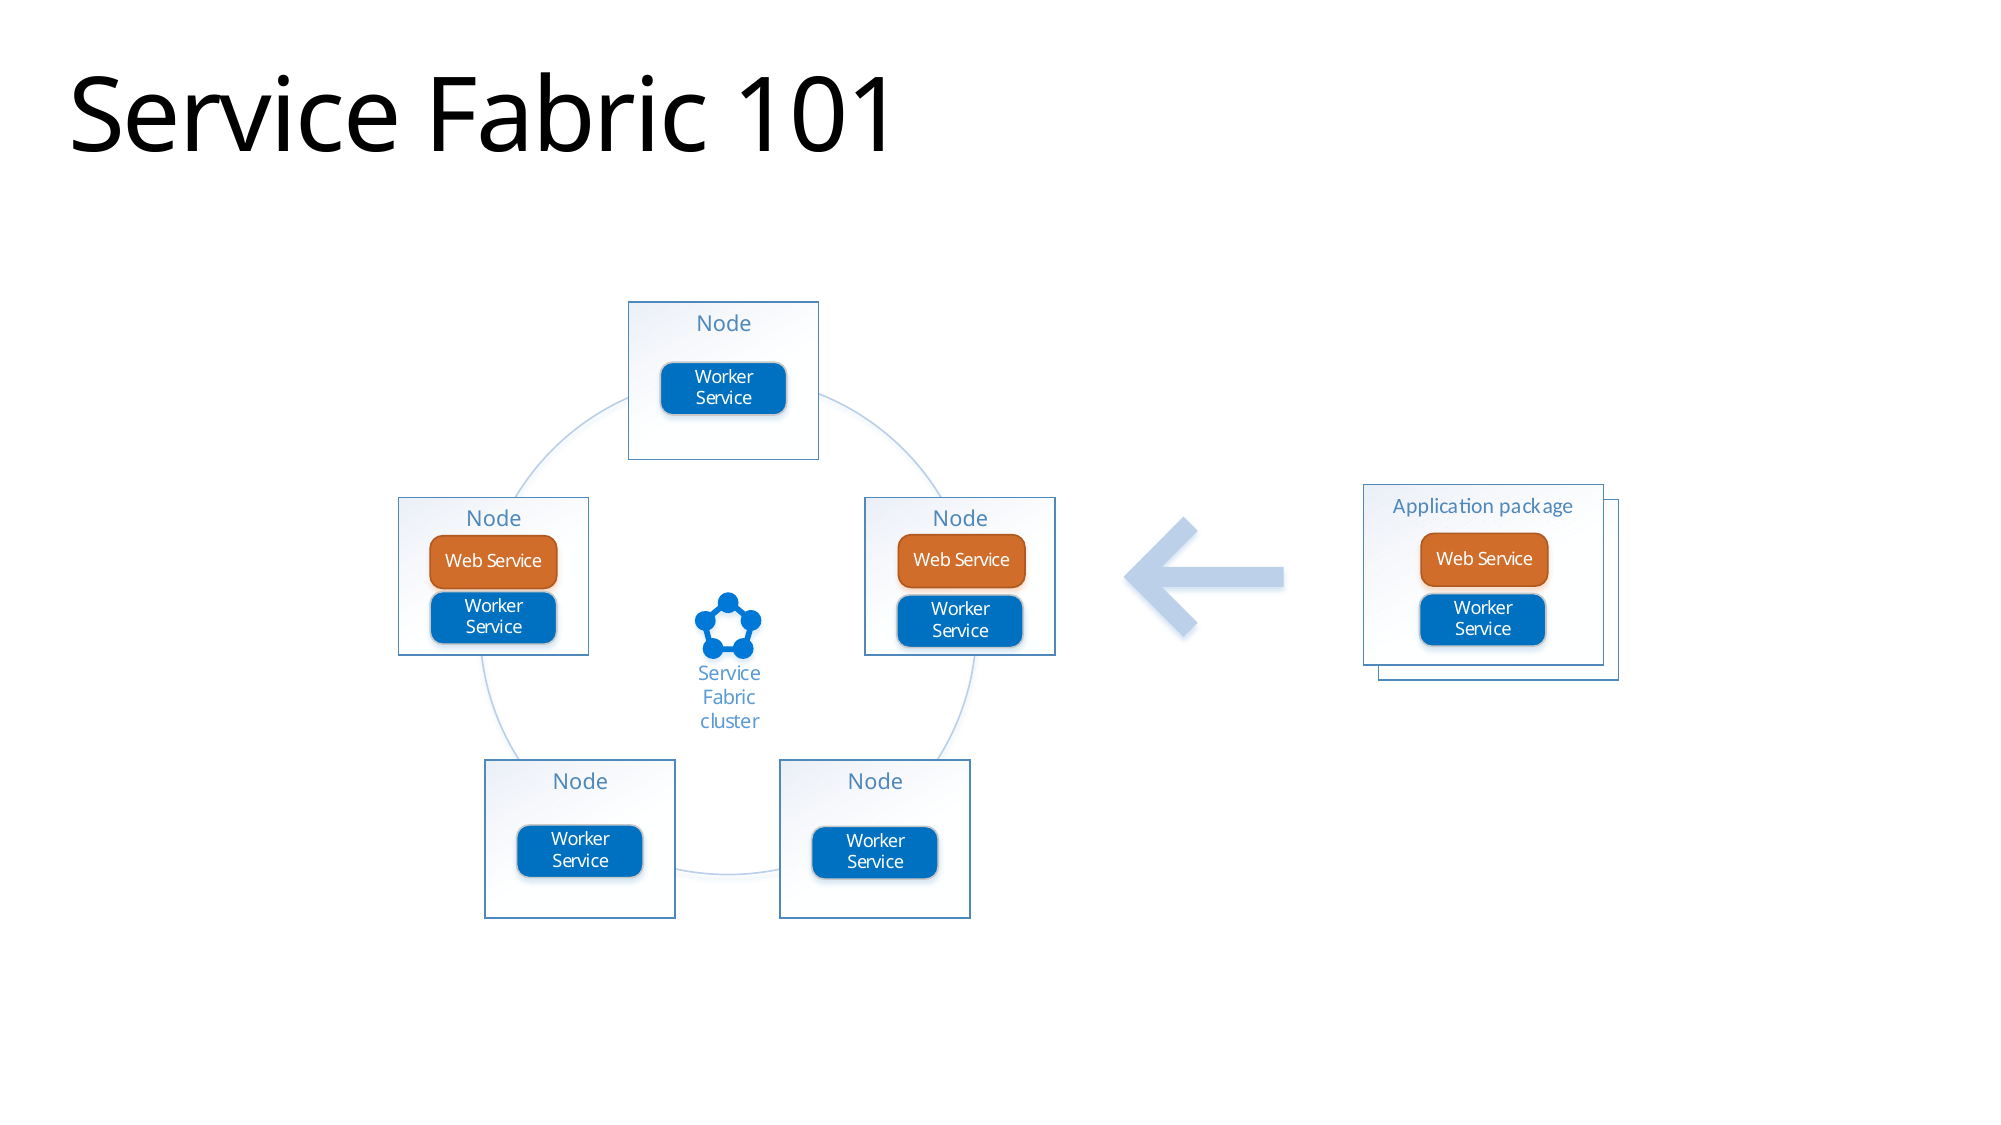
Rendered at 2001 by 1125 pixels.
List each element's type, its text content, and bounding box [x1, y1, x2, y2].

title Service Fabric 101 [44, 47, 1957, 196]
picture [394, 298, 1927, 1074]
